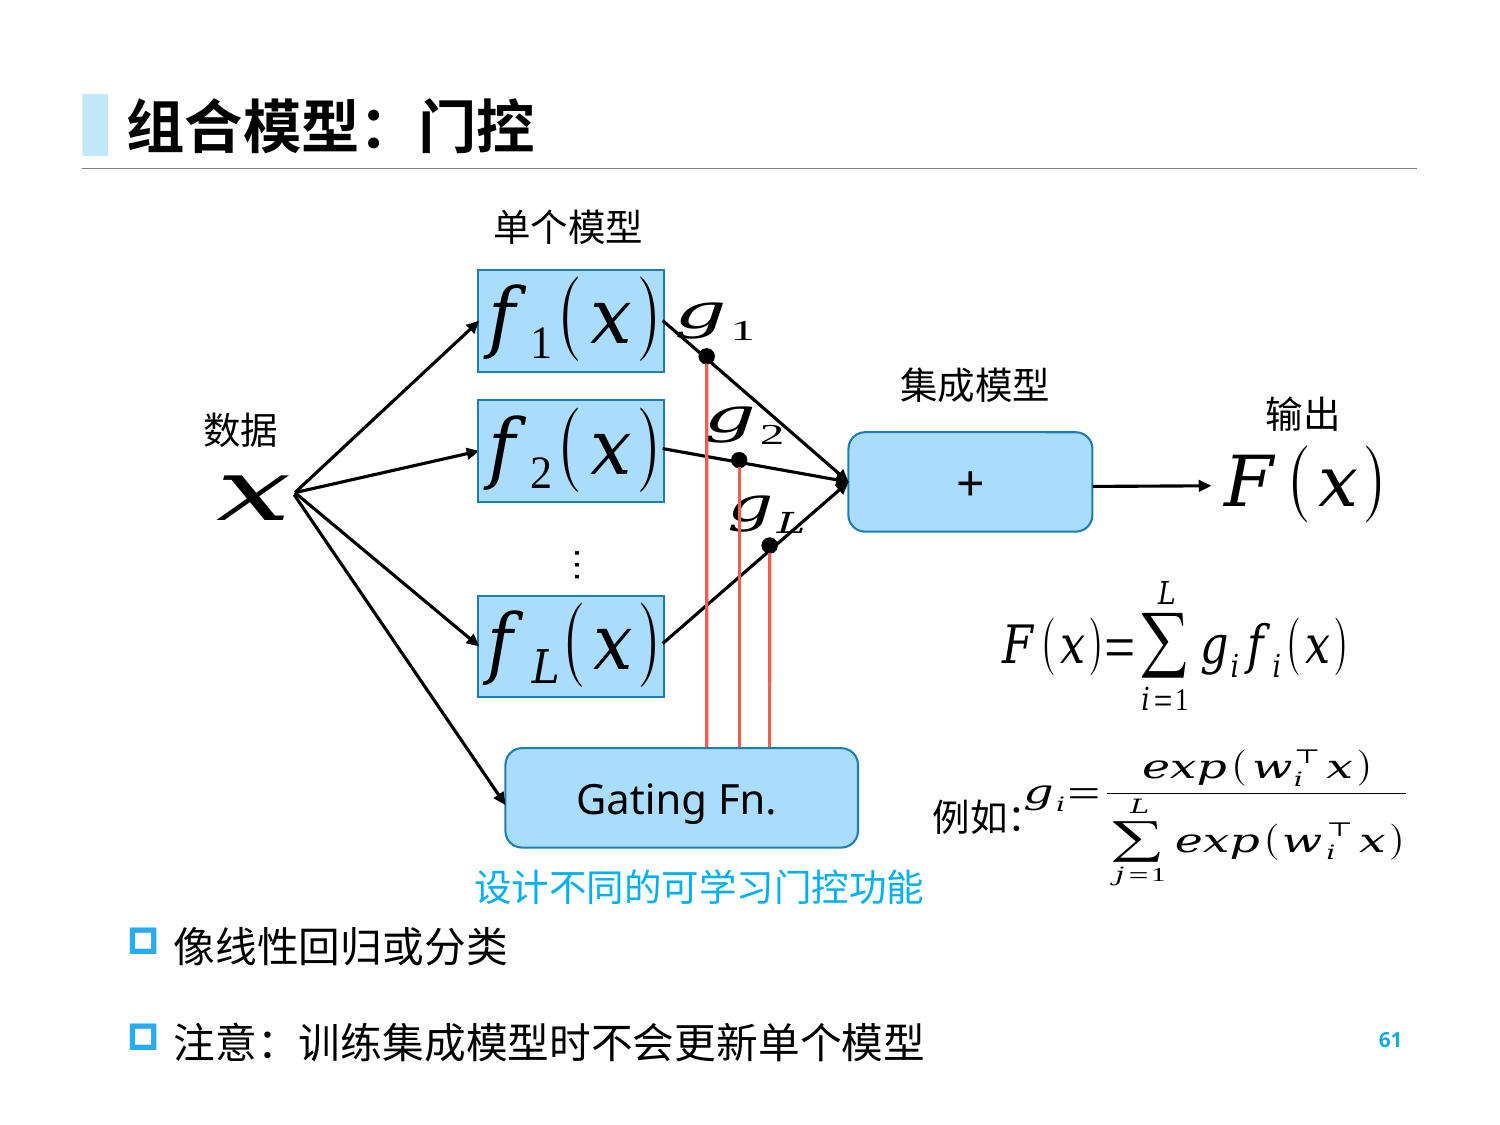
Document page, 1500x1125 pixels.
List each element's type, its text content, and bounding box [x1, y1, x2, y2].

text_box 例如： [918, 786, 1061, 846]
text_box 集成模型 [885, 354, 1065, 415]
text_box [662, 320, 849, 448]
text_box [740, 481, 849, 644]
title 组合模型：门控 [111, 0, 1447, 169]
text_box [294, 494, 506, 805]
text_box 单个模型 [478, 196, 659, 256]
text_box 设计不同的可学习门控功能 [459, 856, 940, 917]
text_box … [544, 531, 621, 573]
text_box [662, 481, 706, 644]
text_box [707, 448, 849, 481]
text_box 像线性回归或分类 注意：训练集成模型时不会更新单个模型 [111, 887, 1417, 1088]
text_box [294, 320, 480, 492]
text_box + [849, 431, 1094, 533]
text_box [707, 481, 739, 644]
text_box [662, 448, 706, 481]
text_box 数据 [188, 399, 294, 460]
text_box 输出 [1250, 384, 1356, 444]
